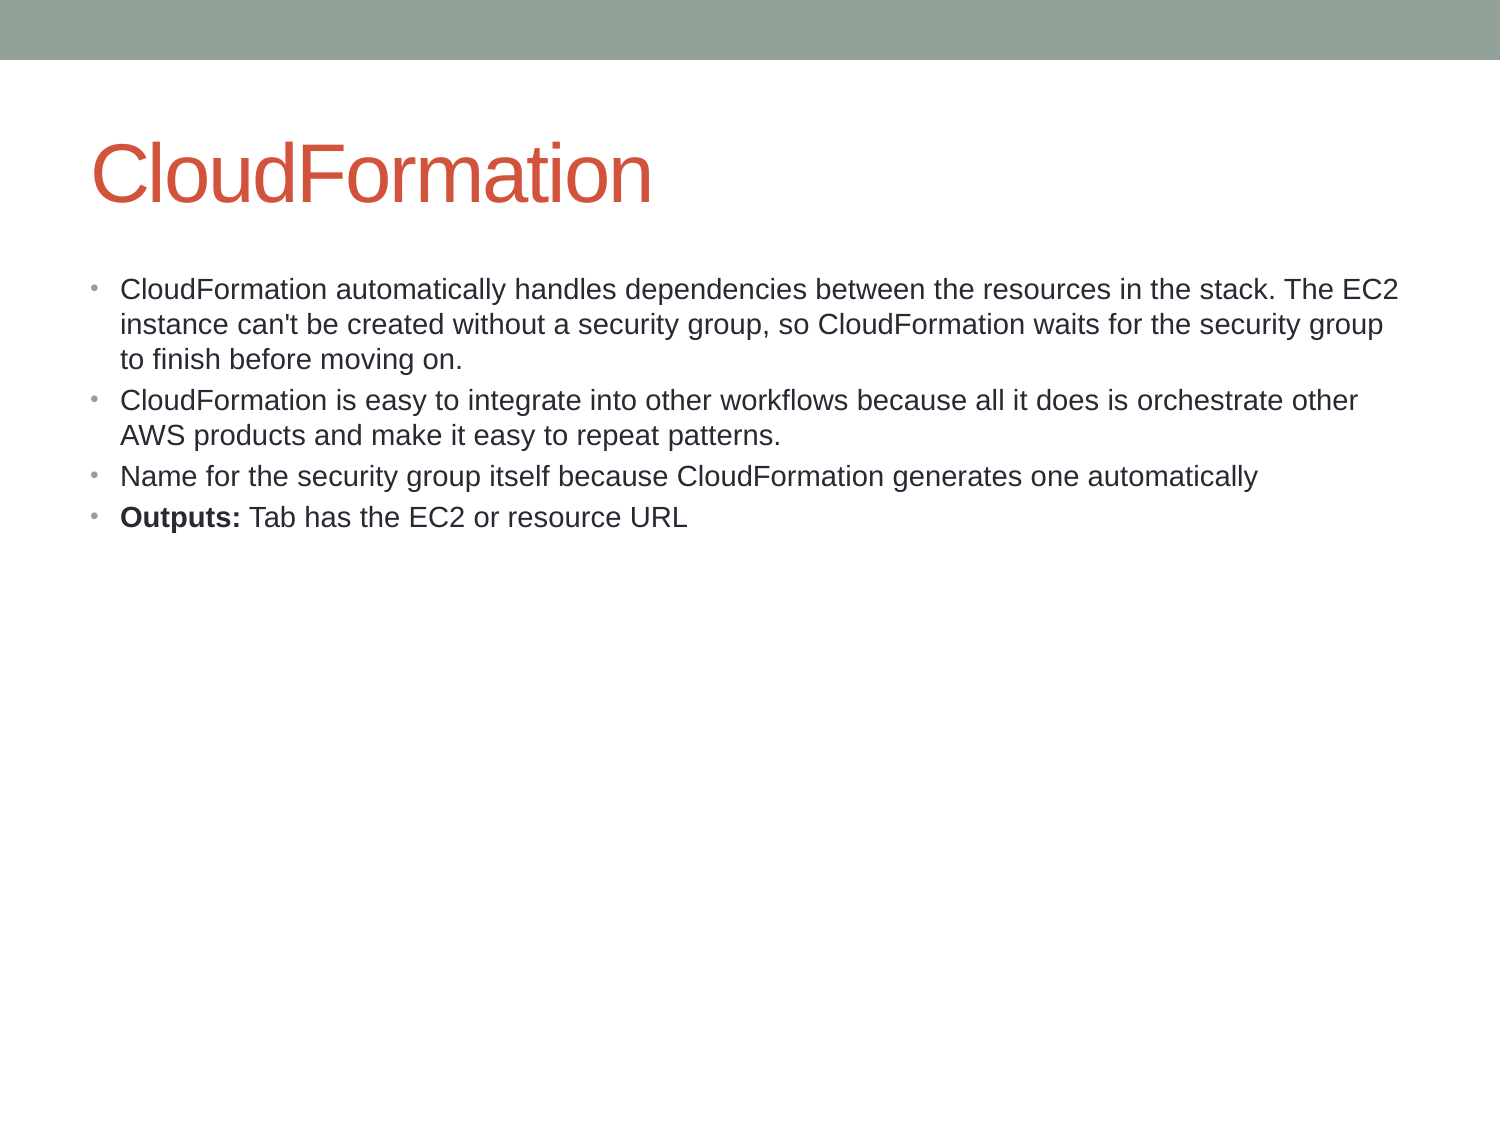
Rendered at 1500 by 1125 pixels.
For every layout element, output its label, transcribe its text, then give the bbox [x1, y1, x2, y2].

title CloudFormation [75, 87, 1425, 250]
list CloudFormation automatically handles dependencies between the resources in the stack. The EC2 instance can't be created without a security group, so CloudFormation waits for the security group to finish before moving on. CloudFormation is easy to integrate into other workflows because all it does is orchestrate other AWS products and make it easy to repeat patterns. Name for the security group itself because CloudFormation generates one automatically Outputs: Tab has the EC2 or resource URL [75, 262, 1425, 1063]
